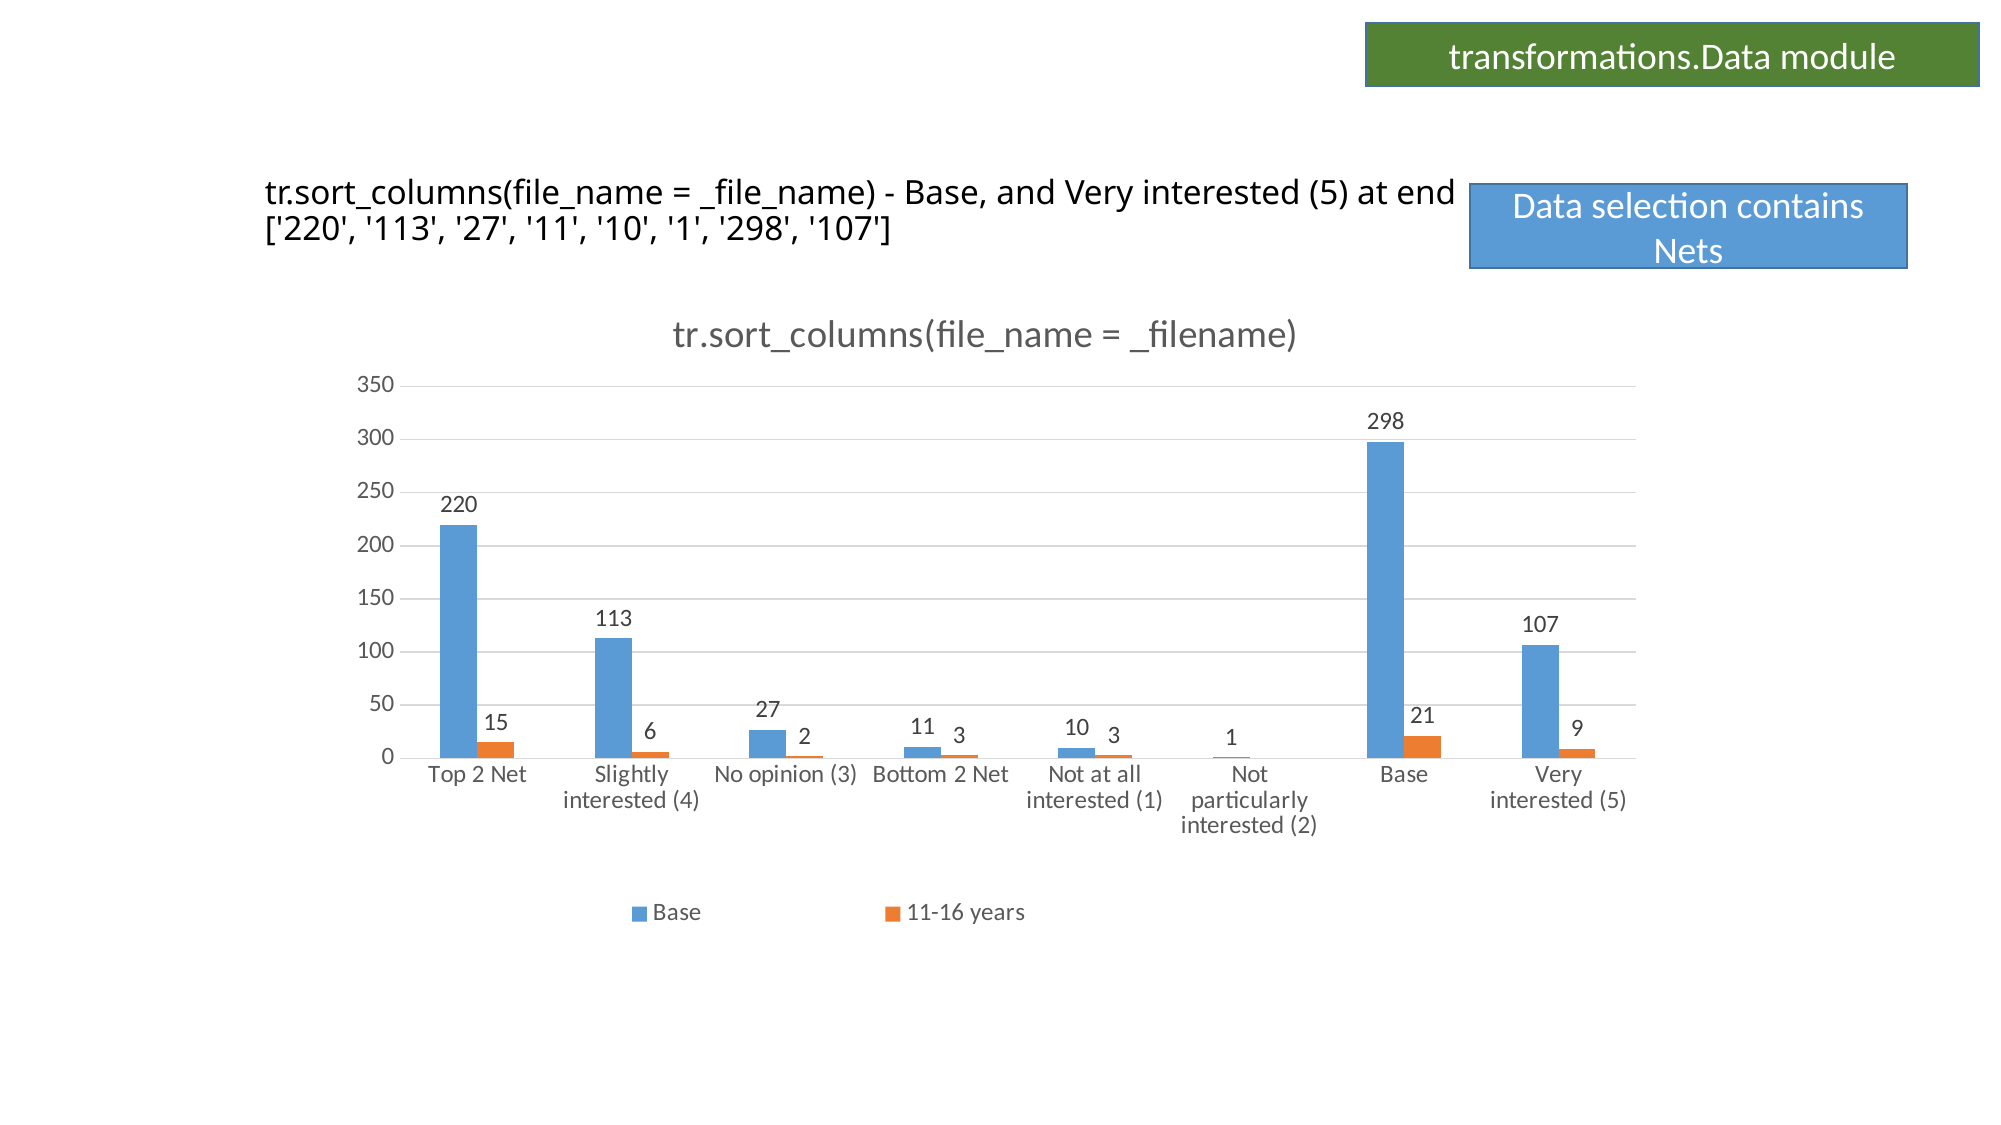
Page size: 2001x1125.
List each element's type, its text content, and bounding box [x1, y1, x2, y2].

title tr.sort_columns(file_name = _file_name) - Base, and Very interested (5) at end ['220', '113', '27', '11', '10', '1', '298', '107'] [249, 141, 1750, 255]
chart [319, 282, 1653, 1057]
text_box transformations.Data module [1365, 22, 1980, 87]
text_box Data selection contains Nets [1469, 183, 1908, 269]
